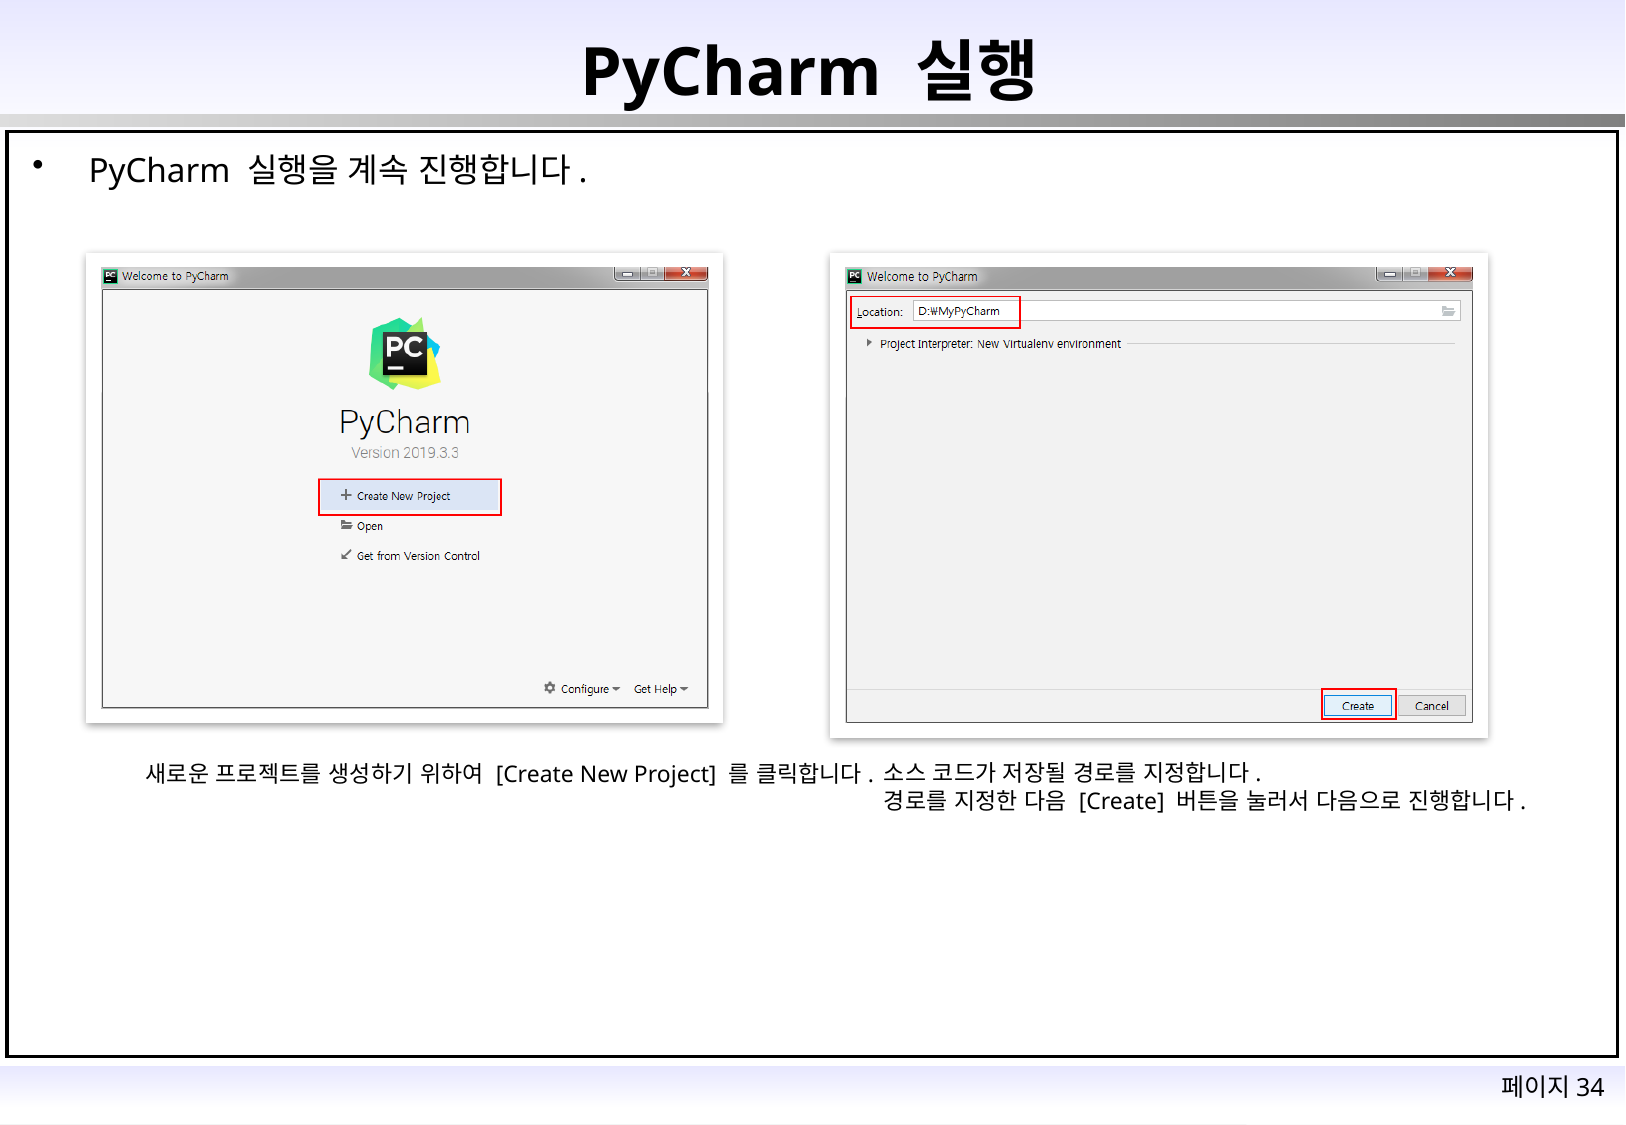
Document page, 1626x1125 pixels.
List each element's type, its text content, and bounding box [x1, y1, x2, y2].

text_box 소스 코드가 저장될 경로를 지정합니다. 경로를 지정한 다음 [Create] 버튼을 눌러서 다음으로 진행합니다. [869, 751, 1542, 822]
list PyCharm 실행을 계속 진행합니다. [17, 141, 1600, 795]
picture [100, 266, 710, 709]
picture [844, 266, 1474, 724]
title PyCharm 실행 [207, 24, 1412, 113]
text_box 새로운 프로젝트를 생성하기 위하여 [Create New Project] 를 클릭합니다. [130, 751, 869, 794]
